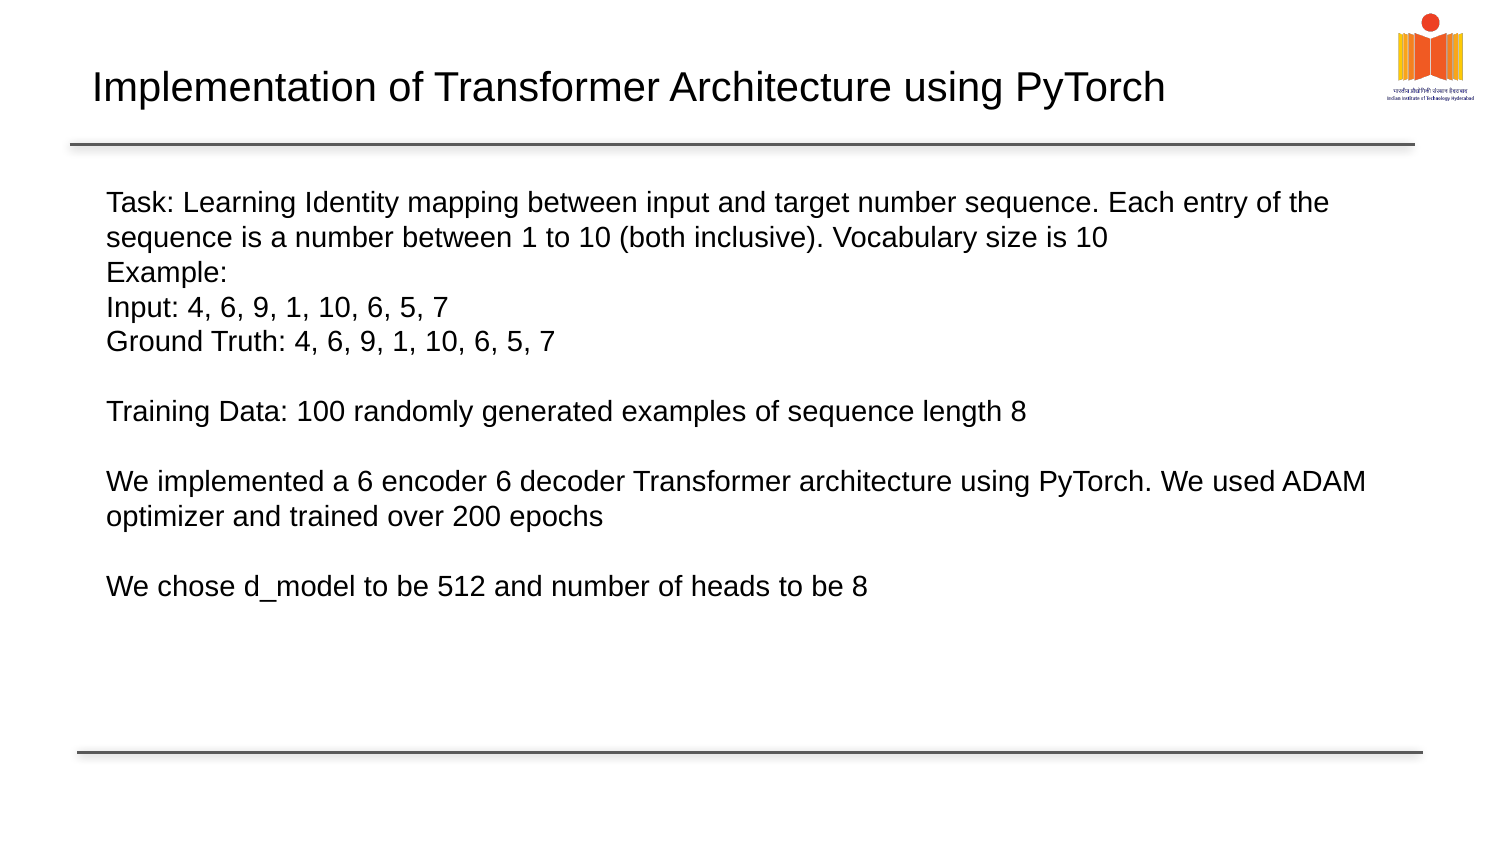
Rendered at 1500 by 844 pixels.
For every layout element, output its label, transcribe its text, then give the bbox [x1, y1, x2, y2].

picture [1387, 13, 1474, 102]
text_box Implementation of Transformer Architecture using PyTorch [76, 44, 1365, 125]
text_box Task: Learning Identity mapping between input and target number sequence. Each entry of the sequence is a number between 1 to 10 (both inclusive). Vocabulary size is 10 Example: Input: 4, 6, 9, 1, 10, 6, 5, 7 Ground Truth: 4, 6, 9, 1, 10, 6, 5, 7 Training Data: 100 randomly generated examples of sequence length 8 We implemented a 6 encoder 6 decoder Transformer architecture using PyTorch. We used ADAM optimizer and trained over 200 epochs We chose d_model to be 512 and number of heads to be 8 [91, 167, 1415, 618]
